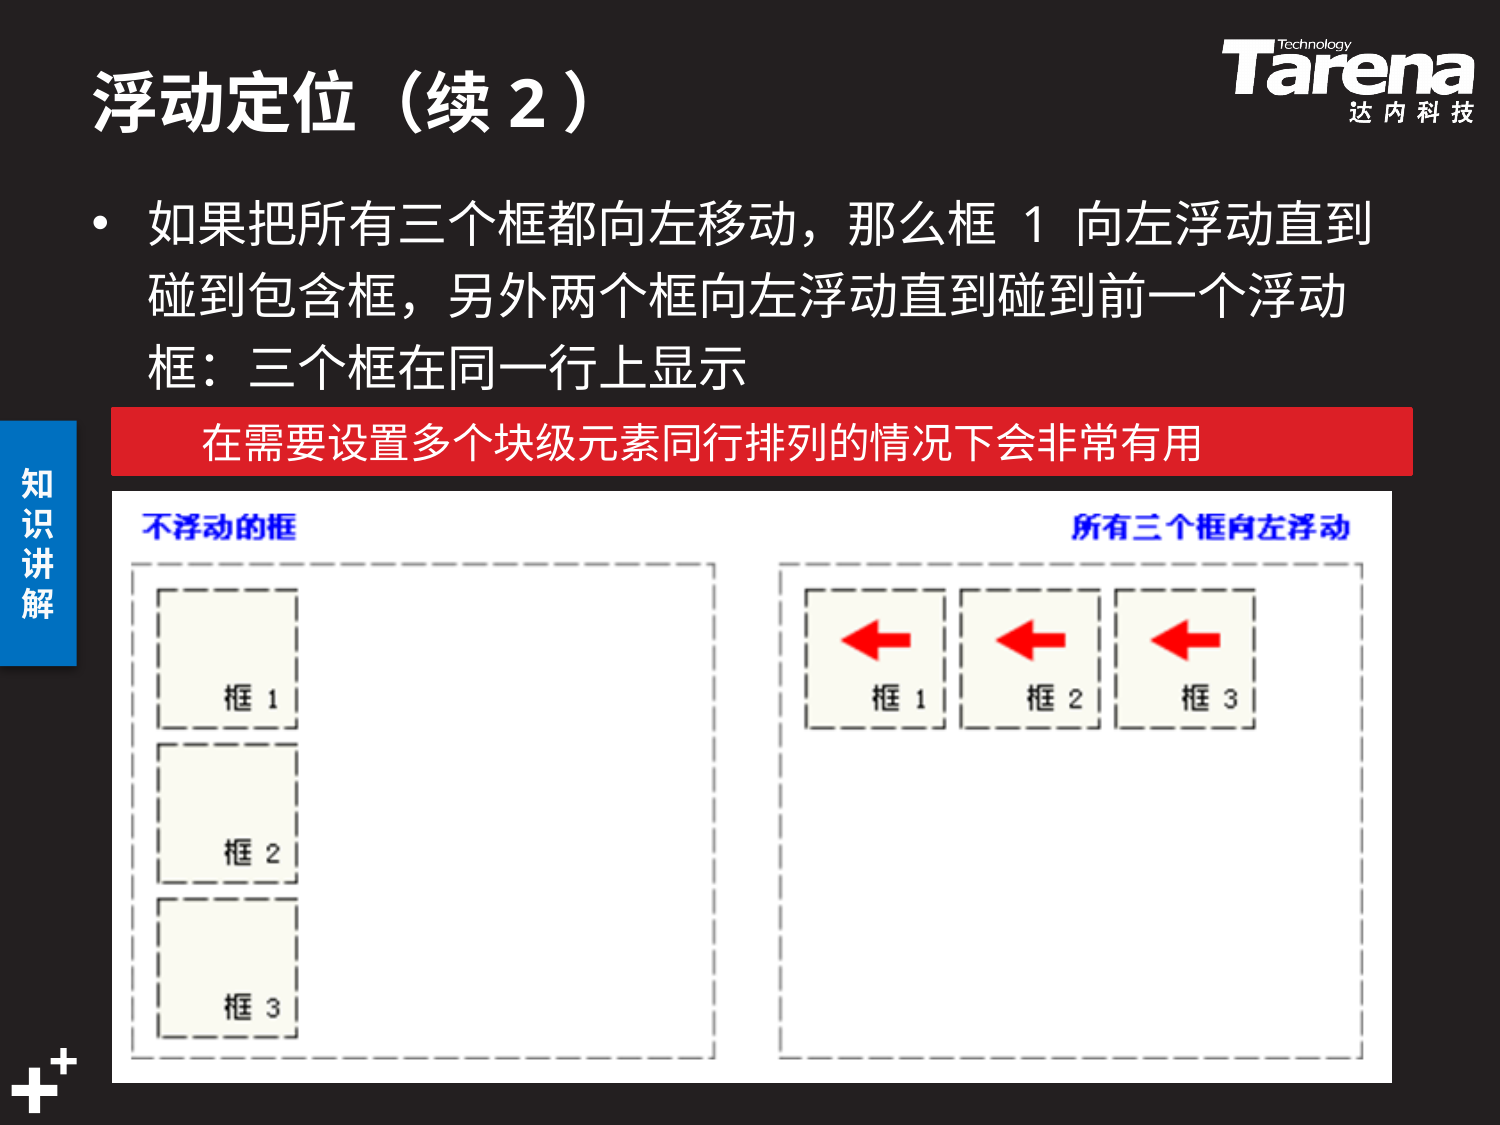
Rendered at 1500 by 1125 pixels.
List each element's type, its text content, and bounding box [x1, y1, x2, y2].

picture [1222, 39, 1475, 123]
title 浮动定位（续2） [76, 42, 1188, 160]
text_box 在需要设置多个块级元素同行排列的情况下会非常有用 [109, 406, 1414, 478]
list 如果把所有三个框都向左移动，那么框 1 向左浮动直到碰到包含框，另外两个框向左浮动直到碰到前一个浮动框：三个框在同一行上显示 [76, 172, 1400, 400]
picture [111, 491, 1392, 1083]
